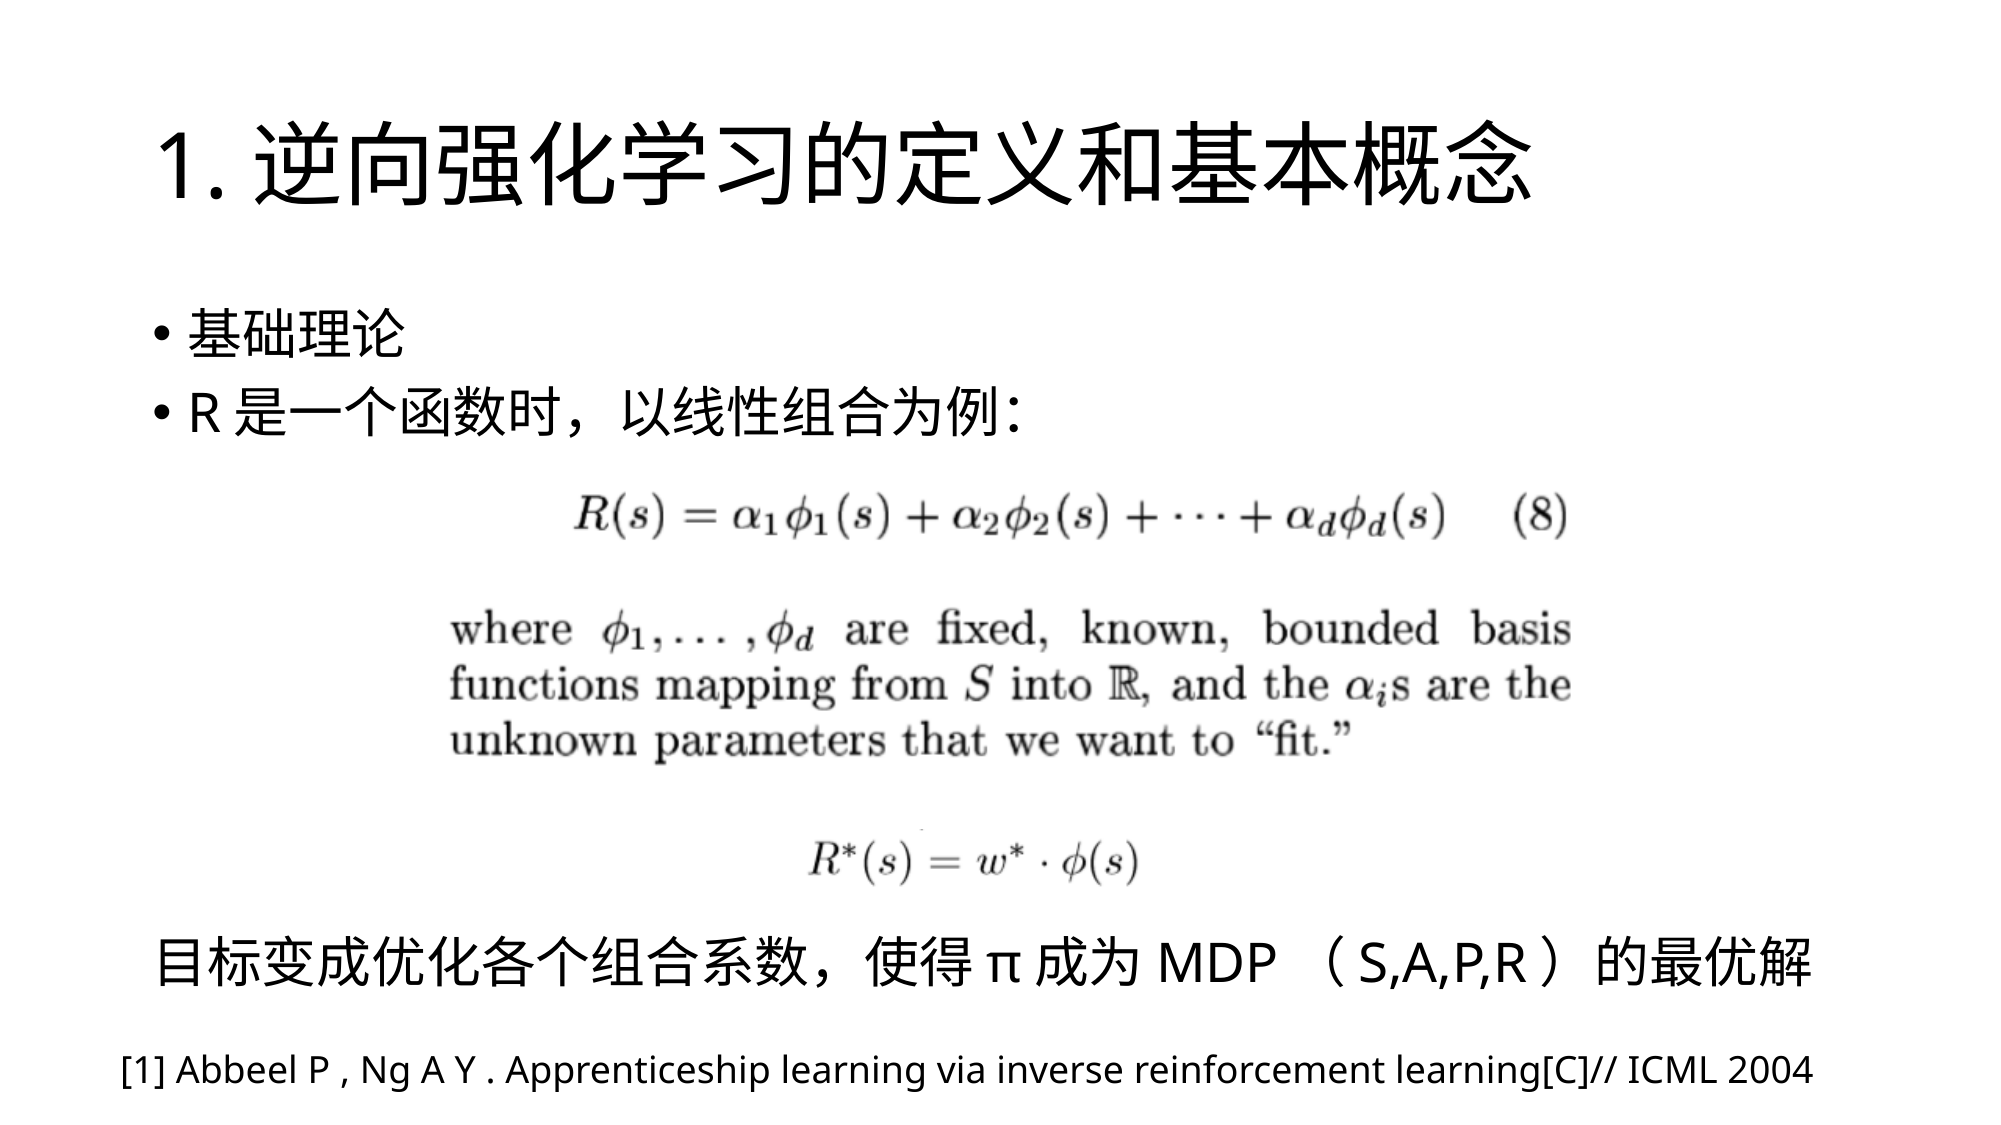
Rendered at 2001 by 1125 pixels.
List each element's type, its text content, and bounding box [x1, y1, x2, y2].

title 1.逆向强化学习的定义和基本概念 [137, 59, 1863, 278]
list 基础理论 R是一个函数时，以线性组合为例： 目标变成优化各个组合系数，使得π成为MDP（S,A,P,R）的最优解 [137, 299, 1863, 1014]
text_box [1] Abbeel P , Ng A Y . Apprenticeship learning via inverse reinforcement learning[C]// ICML 2004 [105, 1038, 1974, 1099]
picture [804, 829, 1144, 893]
picture [421, 446, 1610, 772]
